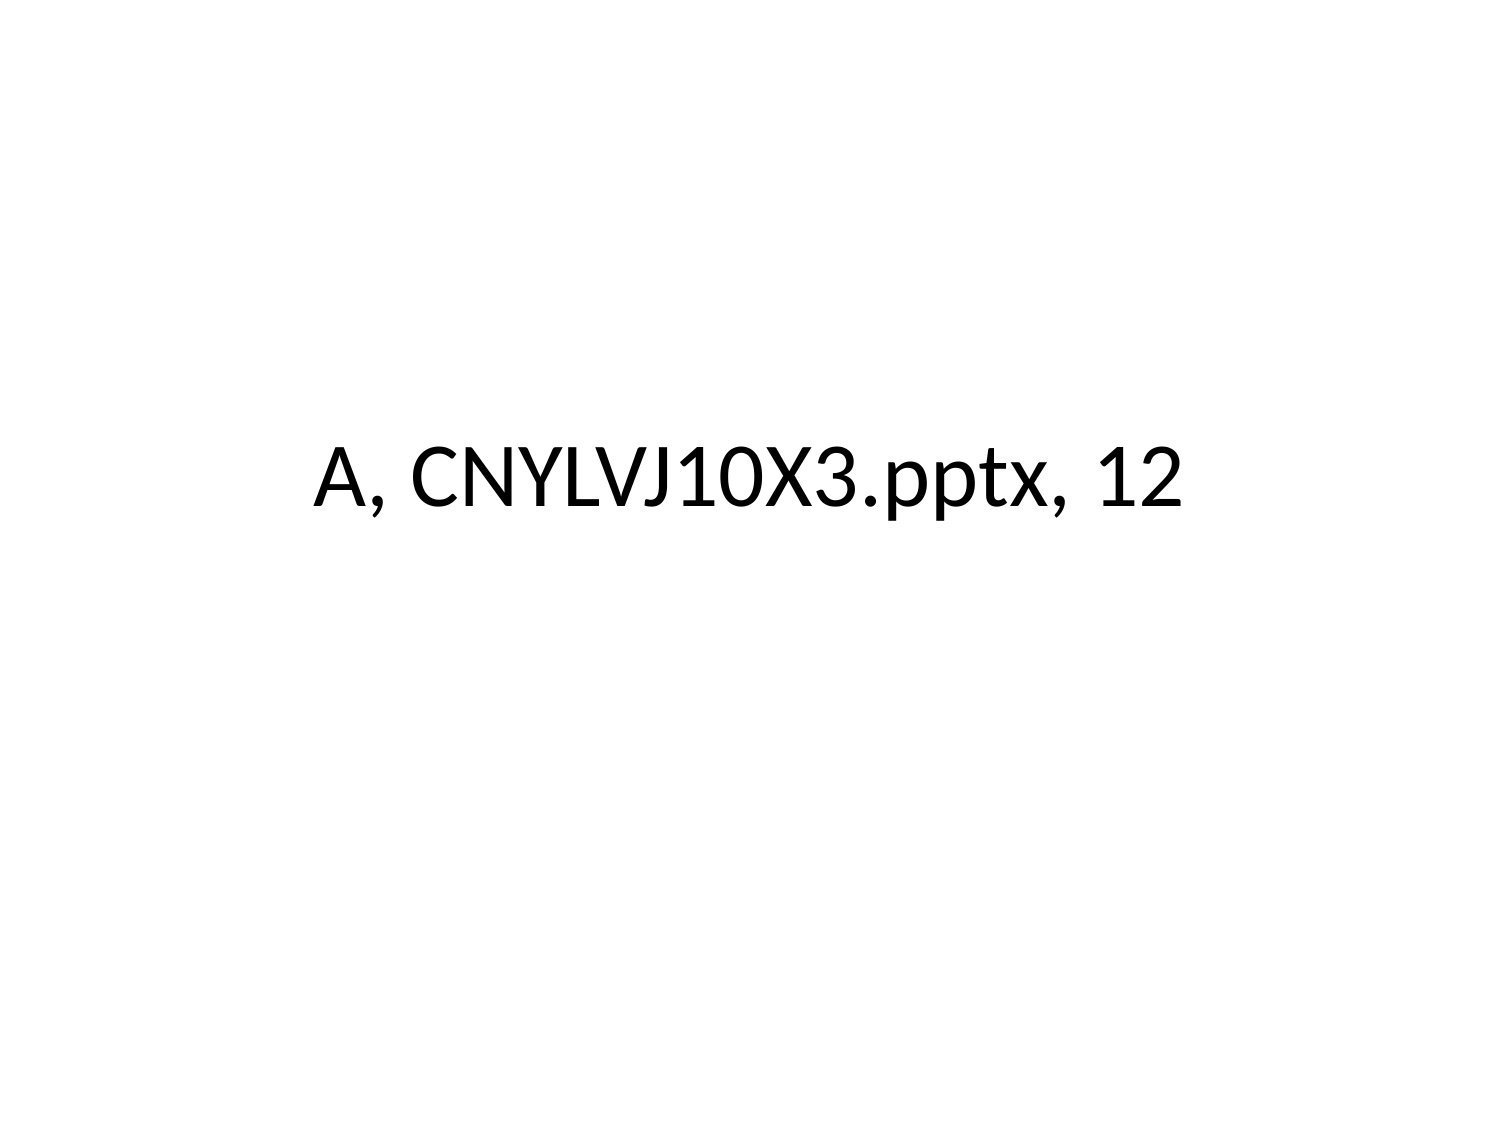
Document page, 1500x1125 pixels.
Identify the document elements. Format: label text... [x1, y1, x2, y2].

title A, CNYLVJ10X3.pptx, 12 [112, 349, 1388, 591]
